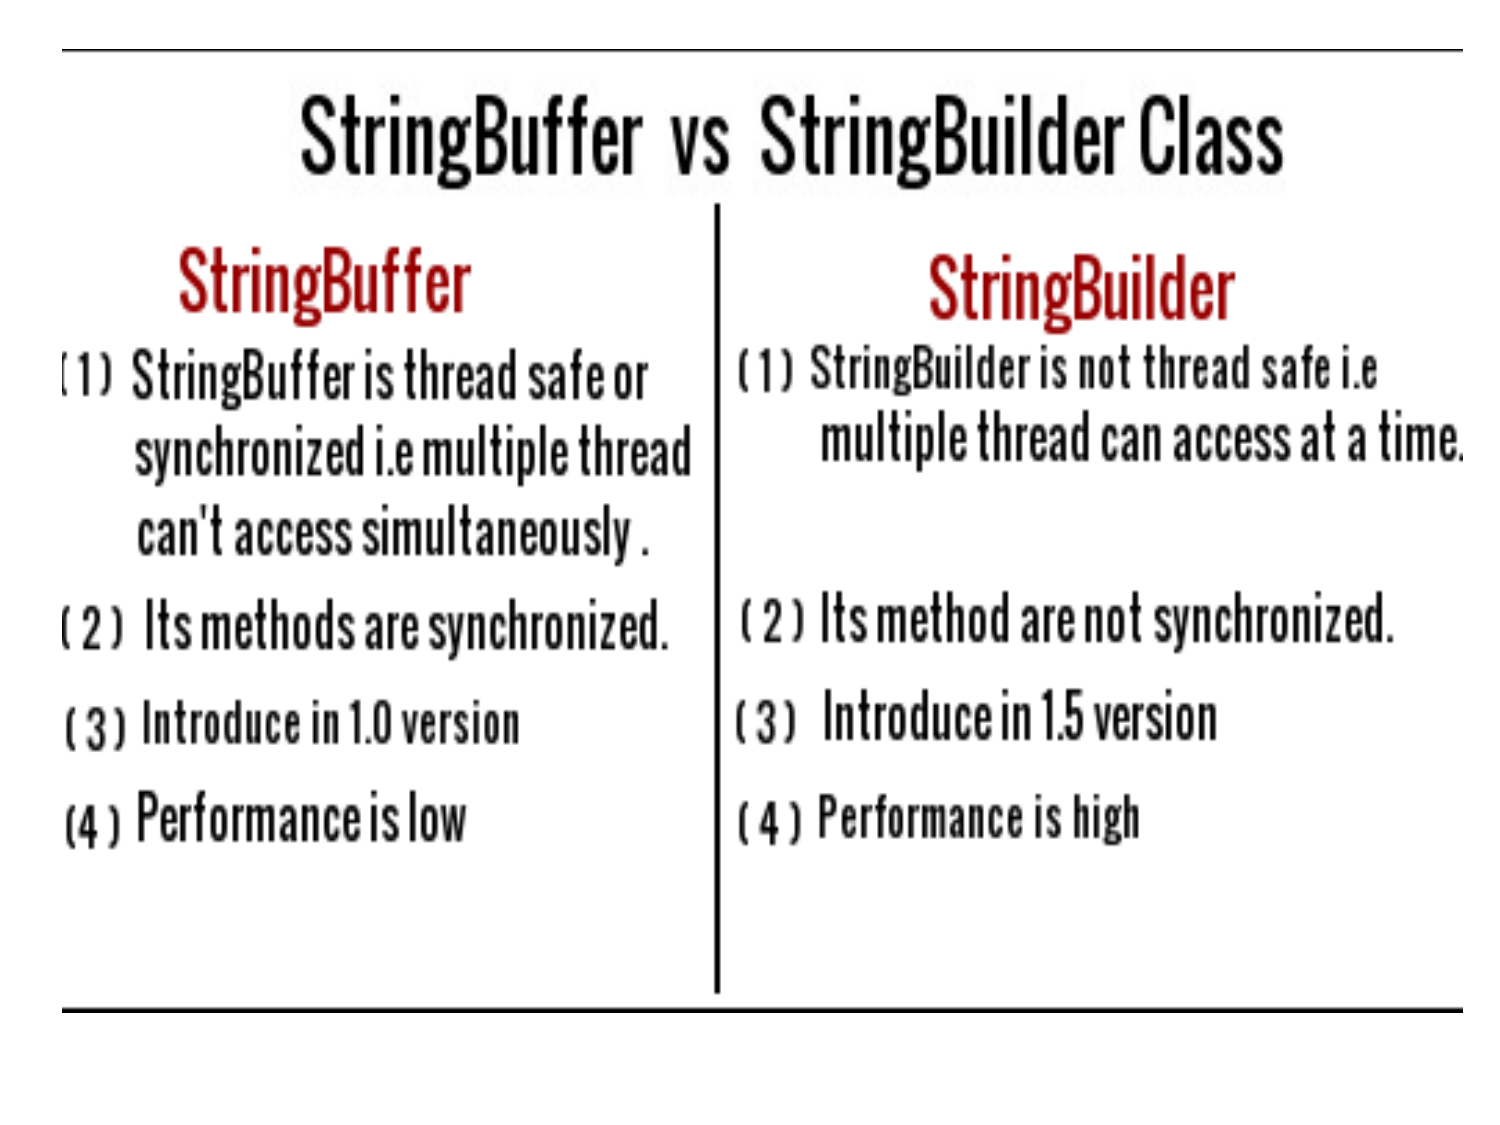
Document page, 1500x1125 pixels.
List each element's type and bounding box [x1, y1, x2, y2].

picture [62, 49, 1463, 1013]
